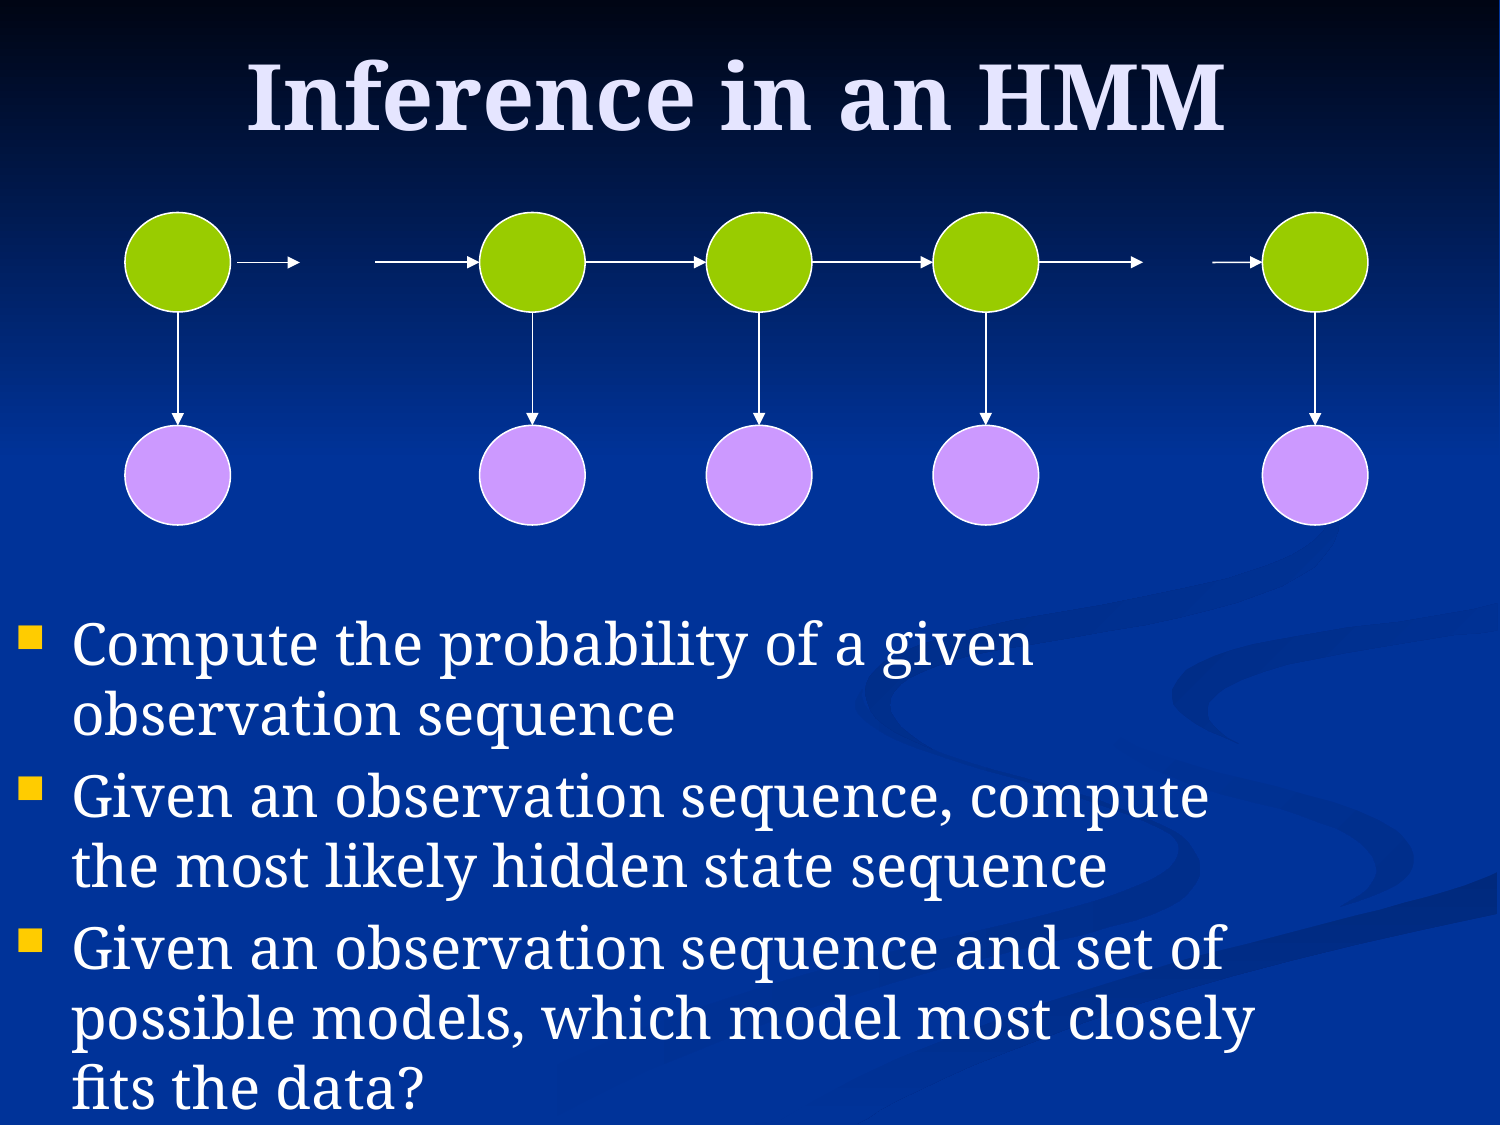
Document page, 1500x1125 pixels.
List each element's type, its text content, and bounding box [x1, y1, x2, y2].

text_box [1262, 212, 1368, 312]
text_box [1262, 425, 1368, 526]
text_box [374, 212, 1144, 526]
list Compute the probability of a given observation sequence Given an observation sequence, compute the most likely hidden state sequence Given an observation sequence and set of possible models, which model most closely fits the data? [0, 599, 1276, 1125]
text_box [124, 212, 231, 312]
title Inference in an HMM [99, 0, 1376, 188]
text_box [124, 425, 231, 526]
